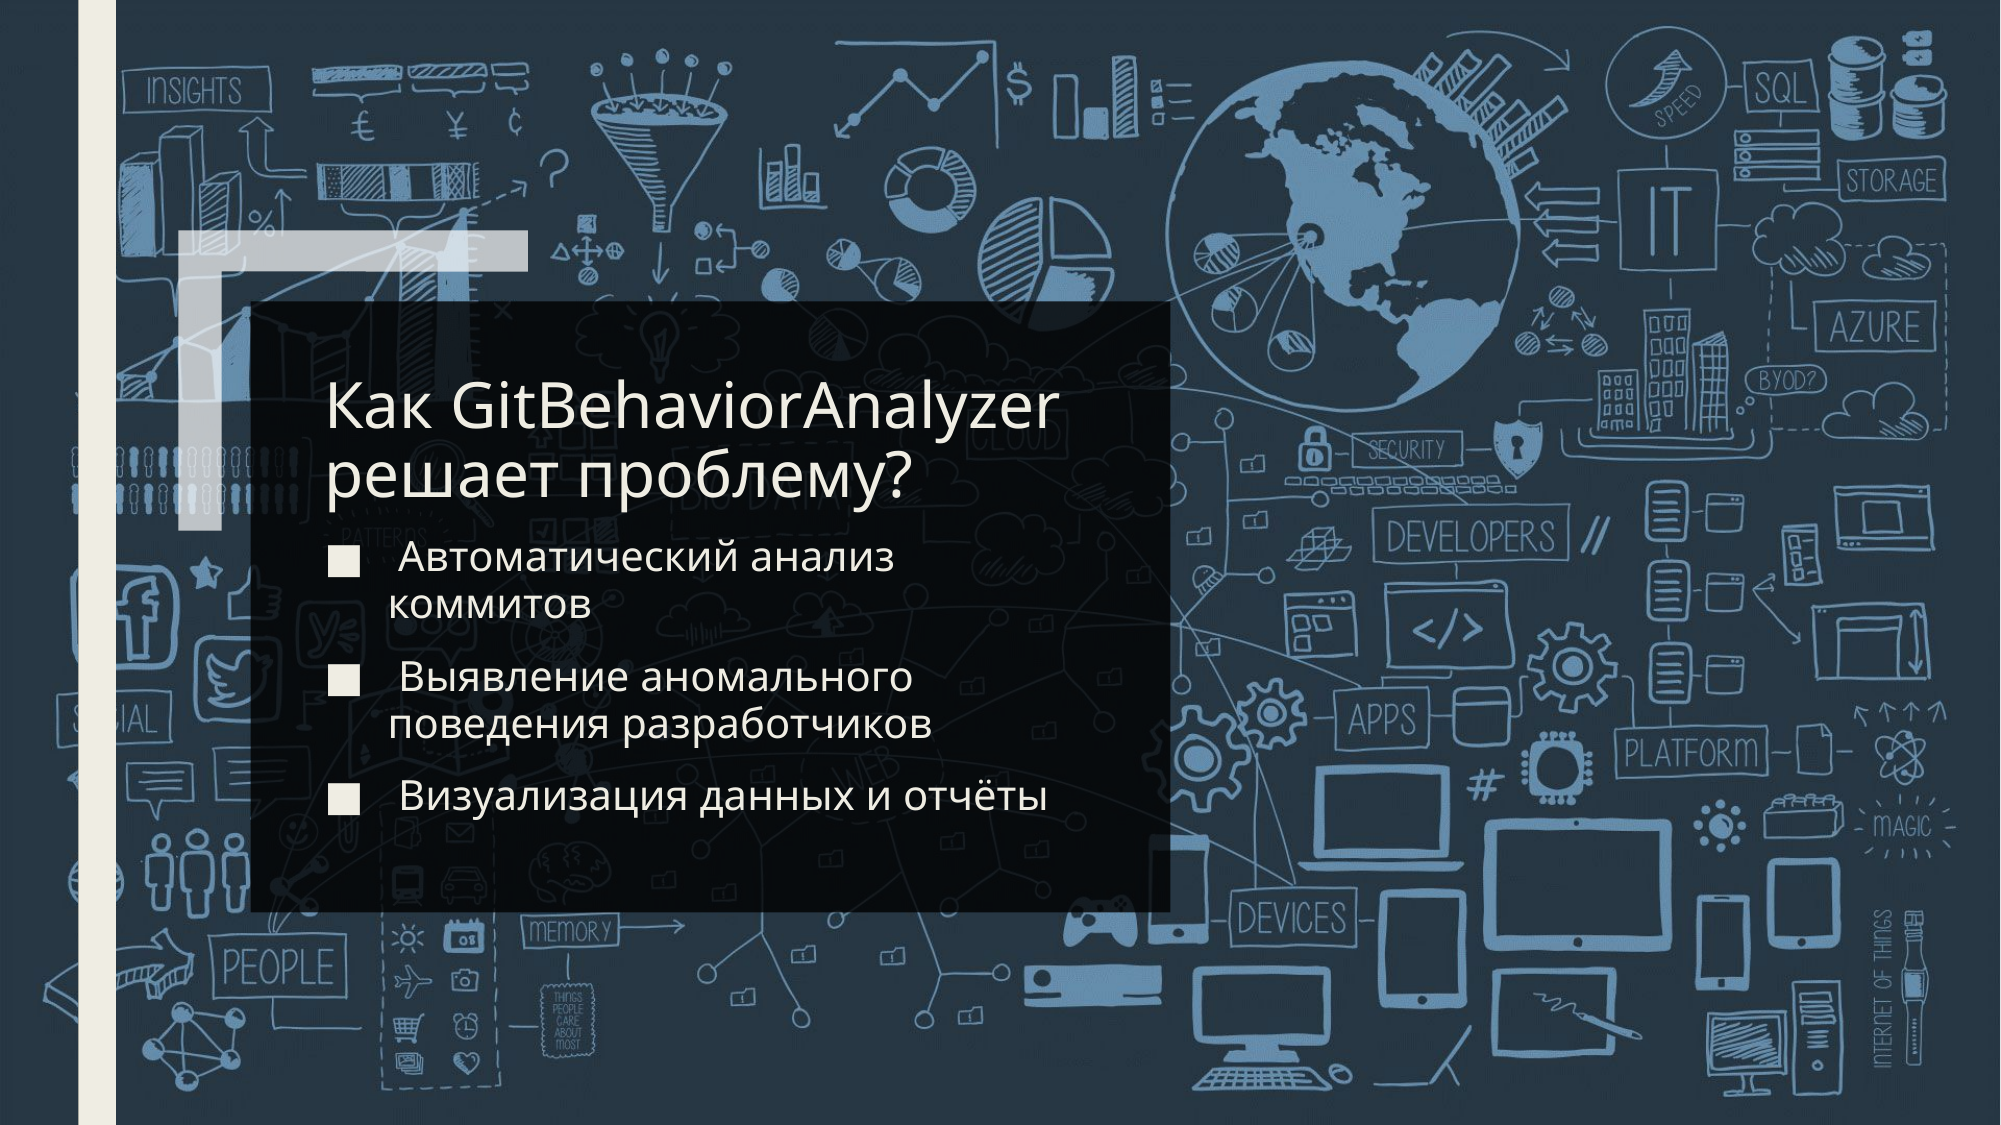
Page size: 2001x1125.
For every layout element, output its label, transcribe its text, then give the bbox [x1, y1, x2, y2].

text_box [76, 0, 119, 1125]
text_box [178, 230, 528, 531]
picture [119, 0, 2001, 1125]
text_box [248, 299, 1173, 915]
list Автоматический анализ коммитов Выявление аномального поведения разработчиков Визуализация данных и отчёты [309, 526, 1112, 866]
title Как GitBehaviorAnalyzer решает проблему? [309, 358, 1112, 526]
picture [0, 0, 76, 1125]
